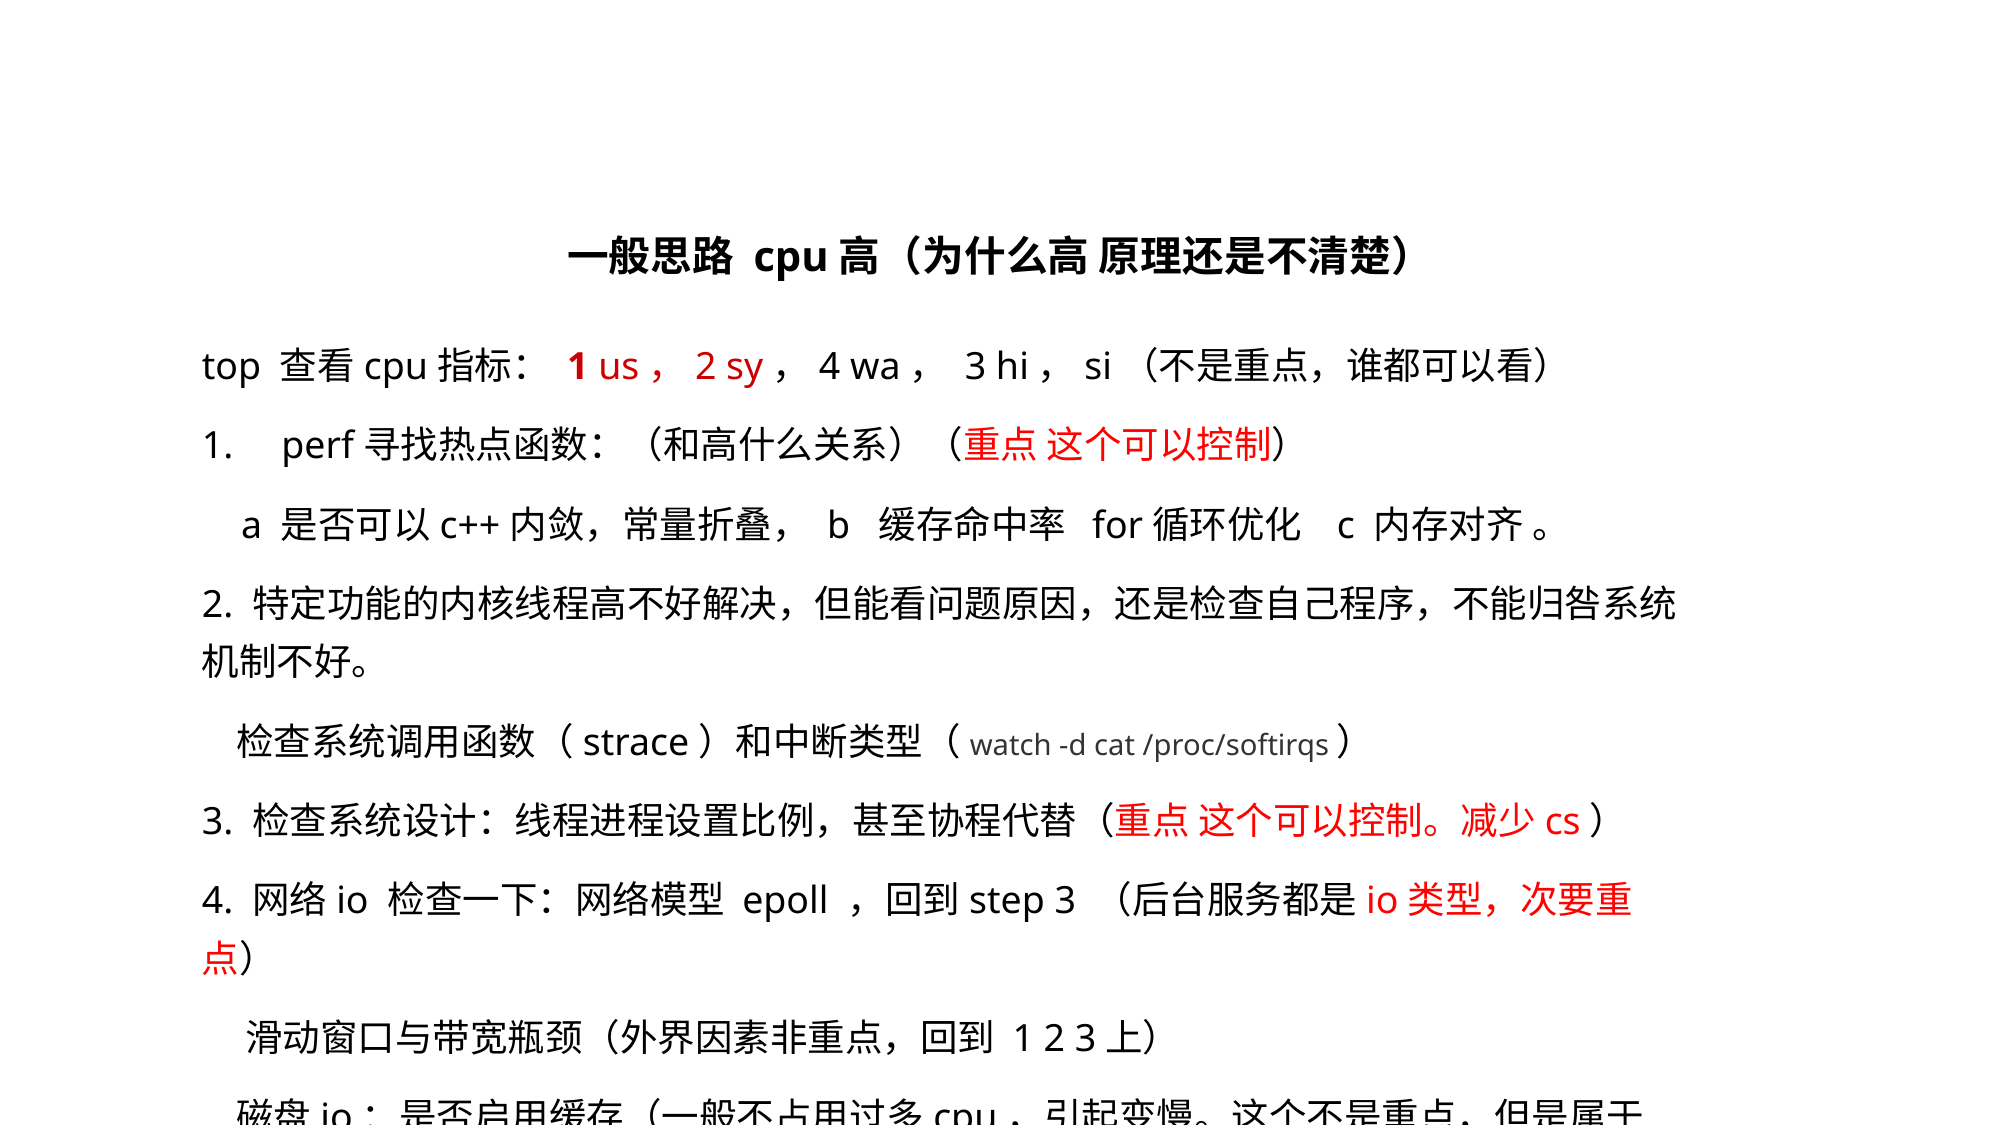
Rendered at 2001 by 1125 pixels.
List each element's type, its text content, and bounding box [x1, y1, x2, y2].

subtitle top 查看cpu指标： 1 us，2 sy，4 wa， 3 hi，si（不是重点，谁都可以看） perf寻找热点函数：（和高什么关系）（重点 这个可以控制） a 是否可以c++内敛，常量折叠， b 缓存命中率 for循环优化 c 内存对齐 。 2. 特定功能的内核线程高不好解决，但能看问题原因，还是检查自己程序，不能归咎系统机制不好。 检查系统调用函数（strace）和中断类型（watch -d cat /proc/softirqs） 3. 检查系统设计：线程进程设置比例，甚至协程代替（重点 这个可以控制。减少cs） 4. 网络io 检查一下：网络模型 epoll ，回到step 3 （后台服务都是io类型，次要重点） 滑动窗口与带宽瓶颈（外界因素非重点，回到 1 2 3上） 磁盘io：是否启用缓存（一般不占用过多cpu，引起变慢。这个不是重点，但是属于cpu 的指标。liunx优化专栏还例子 证明。） [186, 321, 1706, 1125]
title 一般思路 cpu高（为什么高 原理还是不清楚） [250, 62, 1750, 287]
